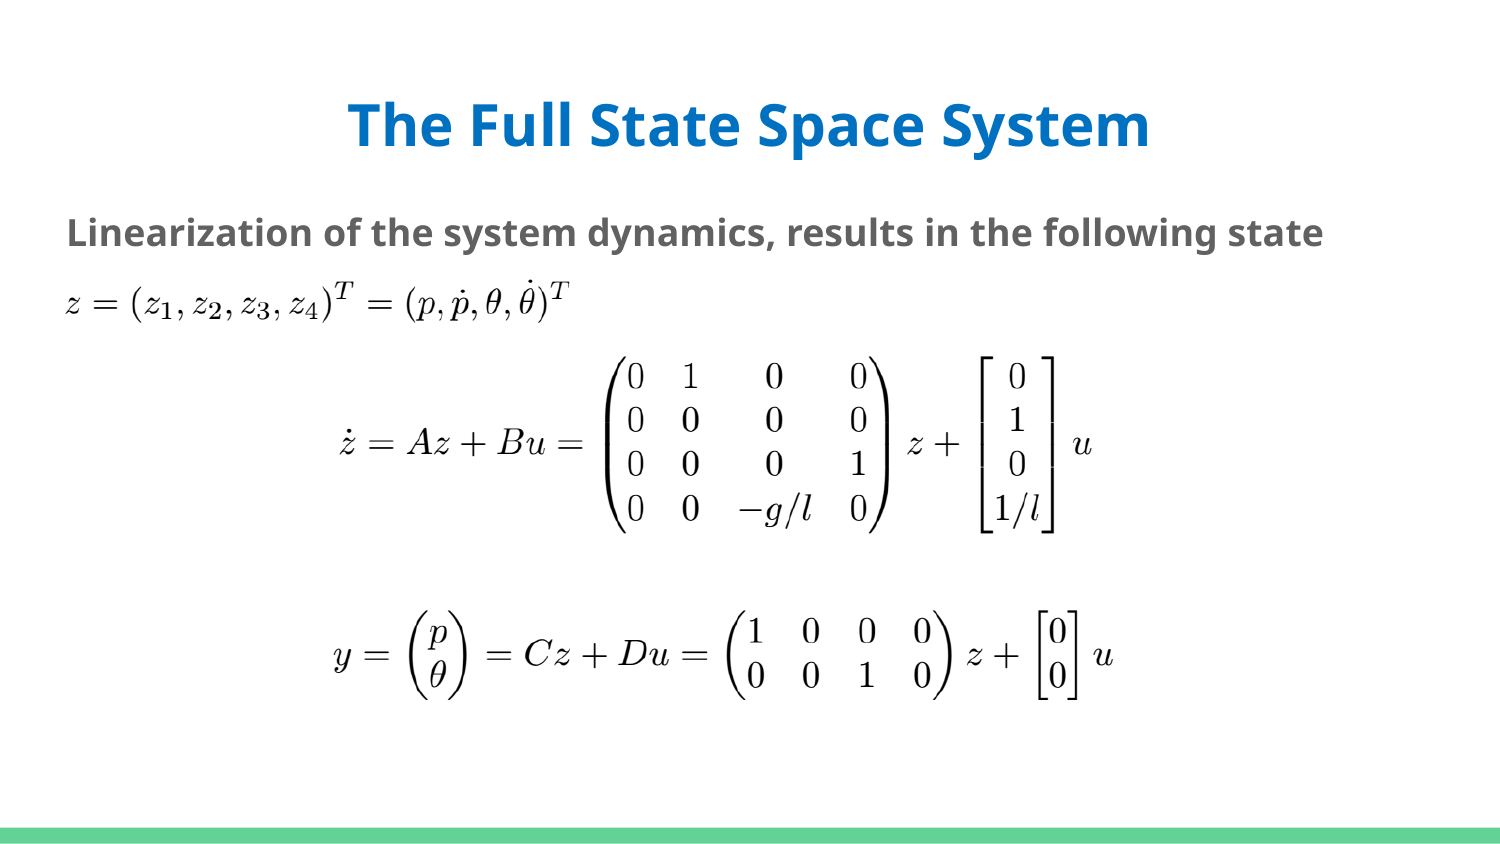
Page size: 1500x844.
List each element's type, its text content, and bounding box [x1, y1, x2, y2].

list Linearization of the system dynamics, results in the following state space model [51, 187, 1449, 748]
picture [309, 593, 1136, 724]
picture [50, 260, 1135, 561]
title The Full State Space System [51, 72, 1449, 167]
